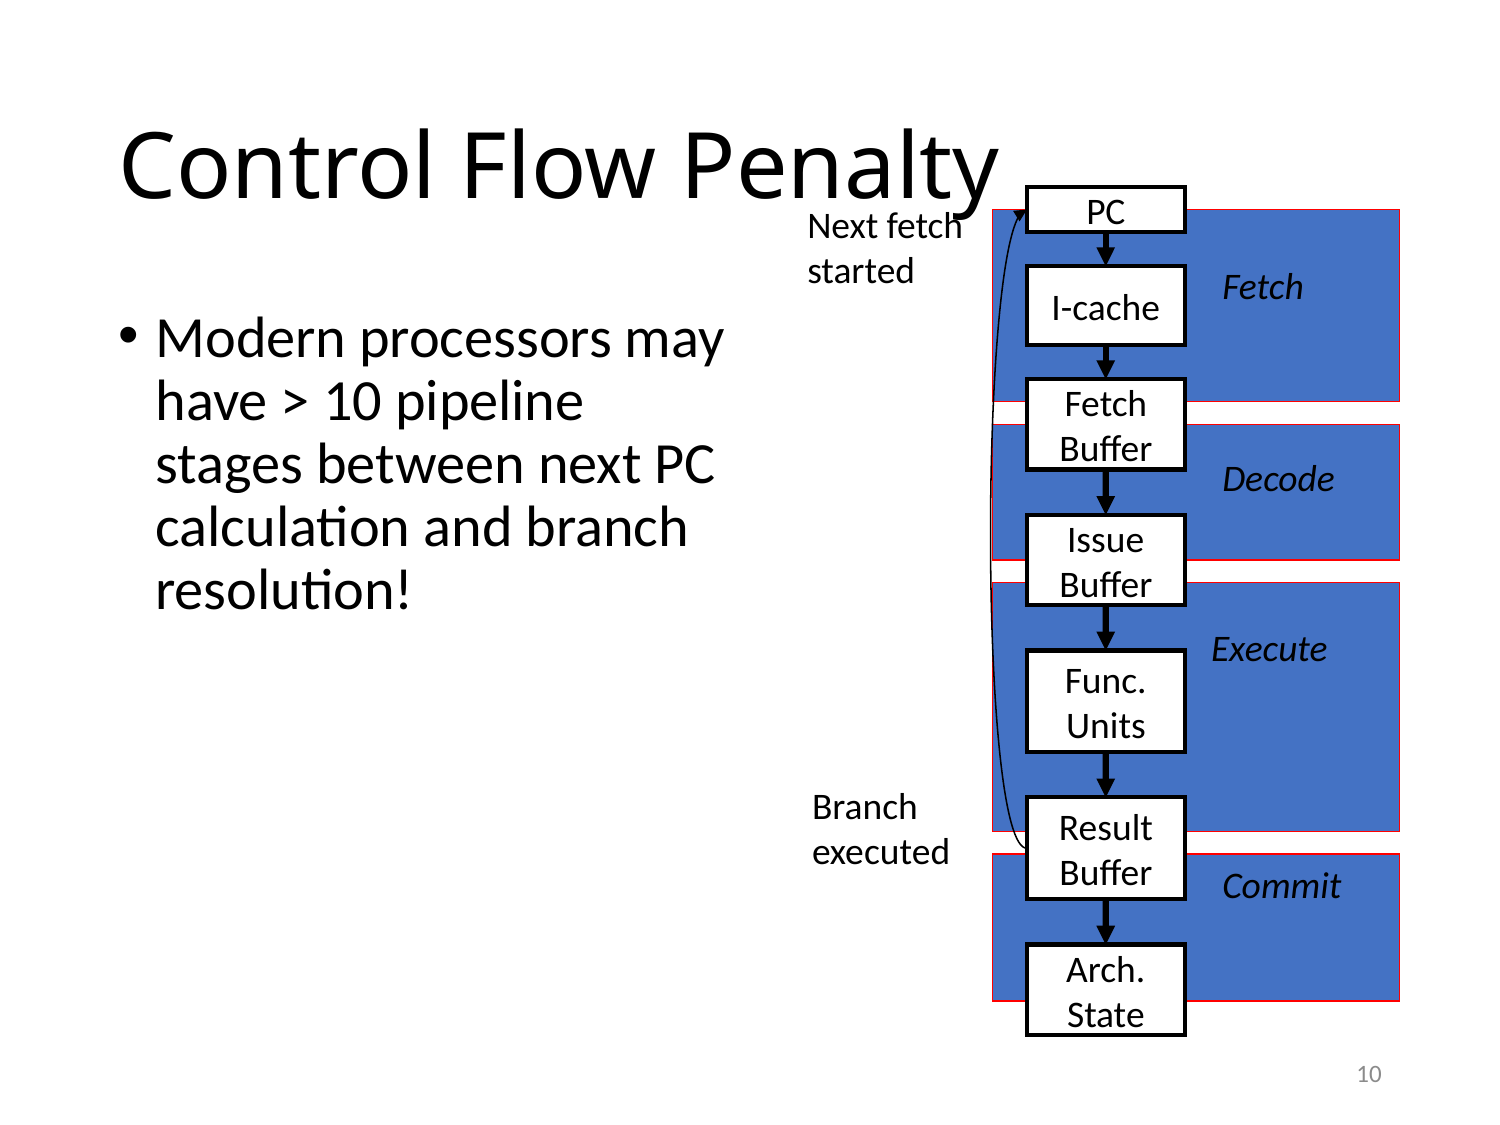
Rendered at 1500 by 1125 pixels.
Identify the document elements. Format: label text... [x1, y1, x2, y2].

list Modern processors may have > 10 pipeline stages between next PC calculation and branch resolution! [103, 299, 750, 1014]
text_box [792, 193, 1033, 880]
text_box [992, 186, 1400, 1035]
title Control Flow Penalty [103, 59, 1397, 278]
slide_number 10 [1059, 1042, 1397, 1103]
